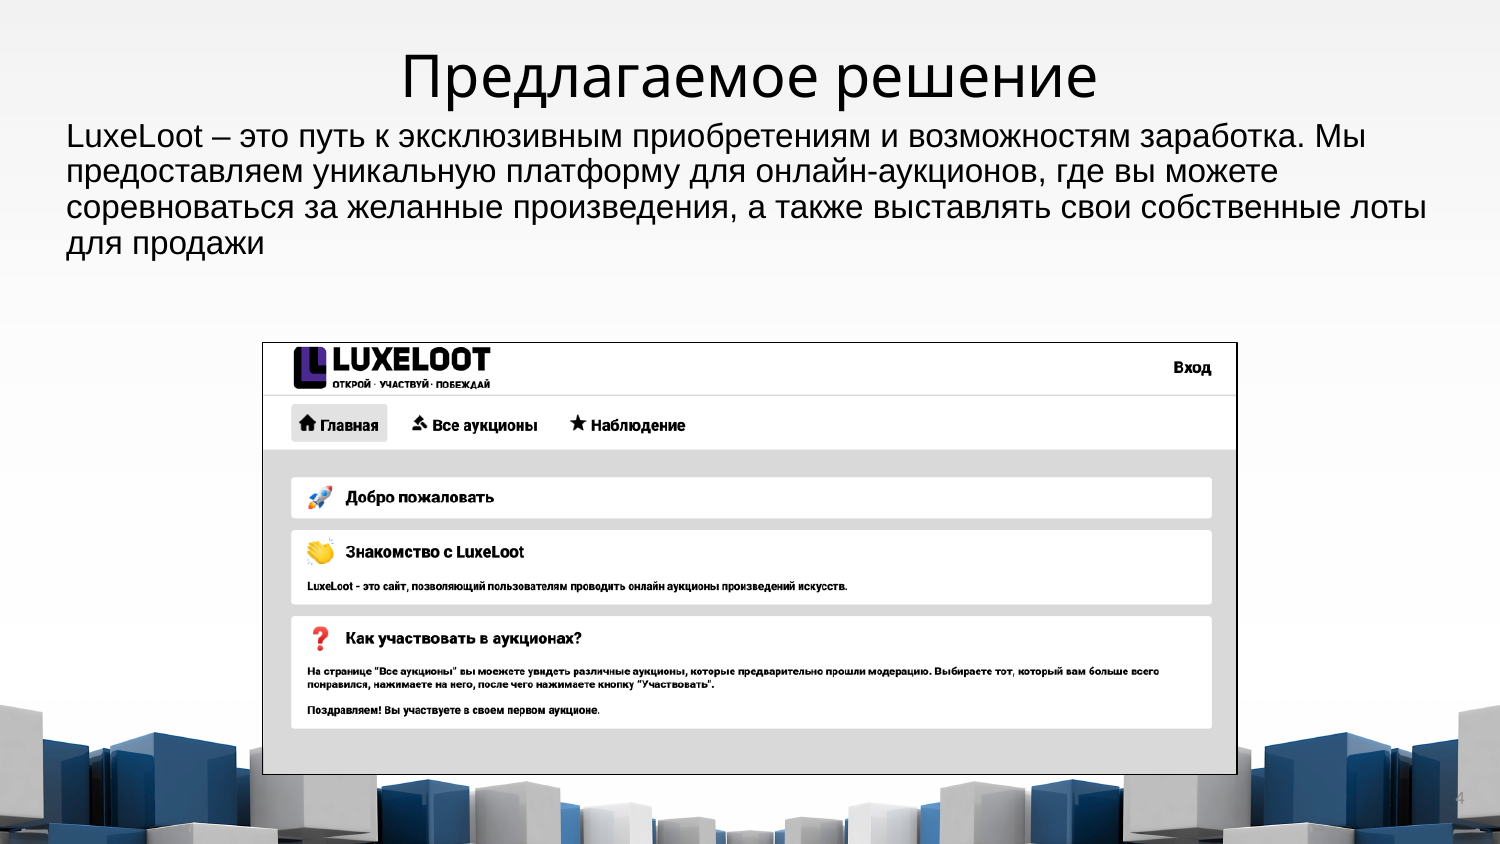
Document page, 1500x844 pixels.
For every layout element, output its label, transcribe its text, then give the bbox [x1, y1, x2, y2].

picture [0, 342, 1500, 844]
list LuxeLoot – это путь к эксклюзивным приобретениям и возможностям заработка. Мы предоставляем уникальную платформу для онлайн-аукционов, где вы можете соревноваться за желанные произведения, а также выставлять свои собственные лоты для продажи [51, 103, 1449, 487]
slide_number 4 [1389, 764, 1480, 830]
title Предлагаемое решение [51, 31, 1449, 103]
